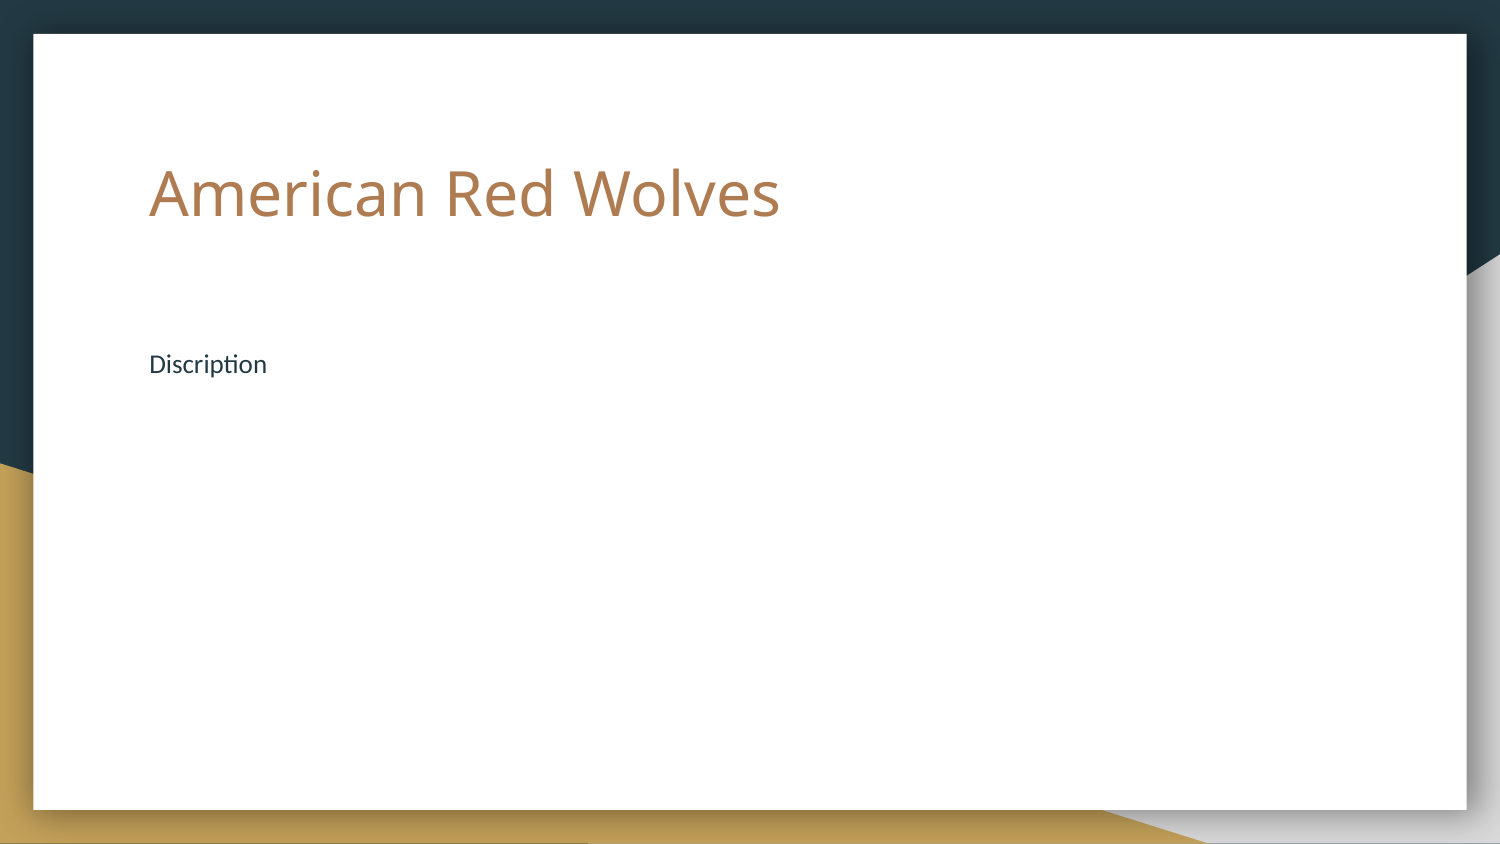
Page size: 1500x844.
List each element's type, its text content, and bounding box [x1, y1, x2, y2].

list Discription [134, 326, 1366, 729]
title American Red Wolves [134, 138, 1366, 296]
